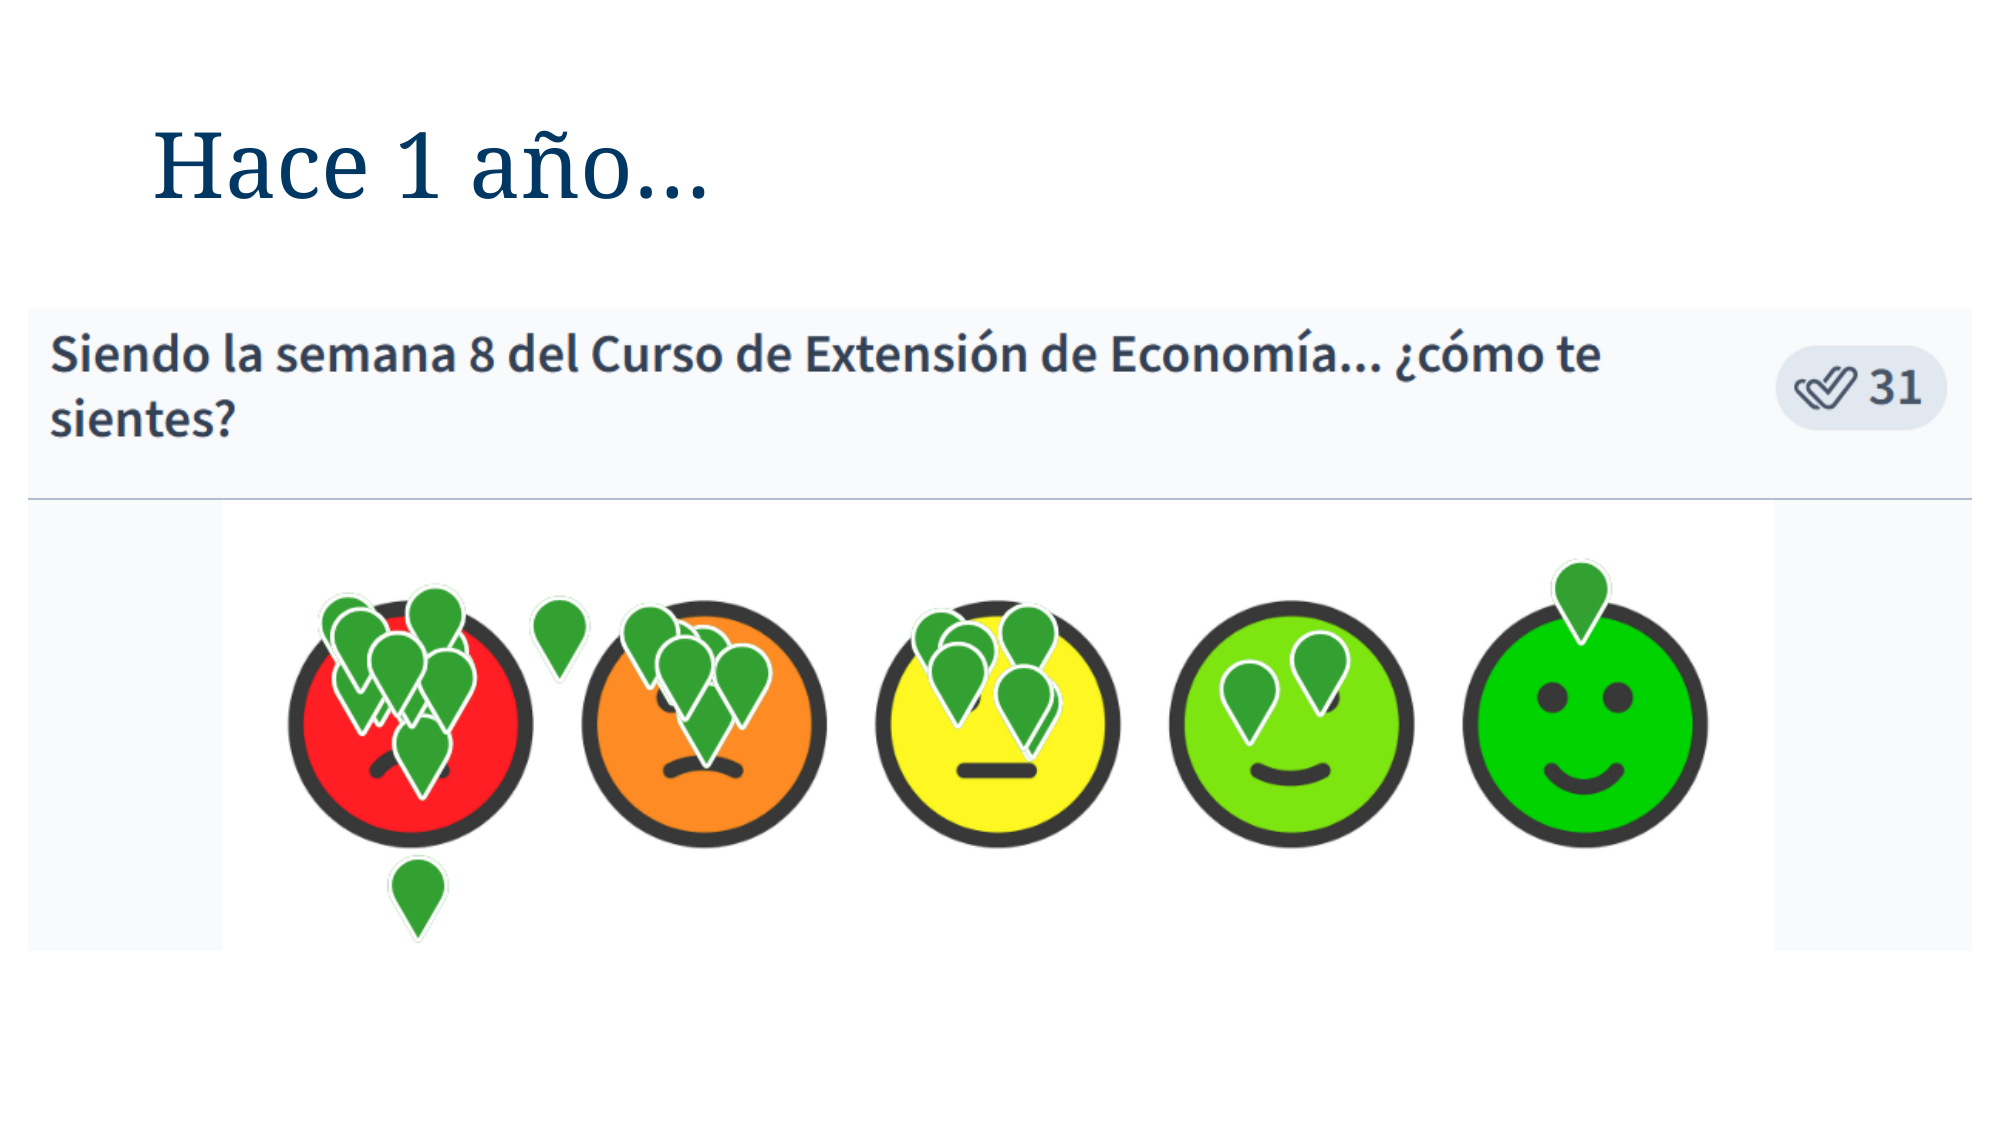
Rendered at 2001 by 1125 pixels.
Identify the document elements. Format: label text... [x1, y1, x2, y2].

title Hace 1 año… [137, 59, 1863, 278]
picture [28, 307, 1972, 951]
